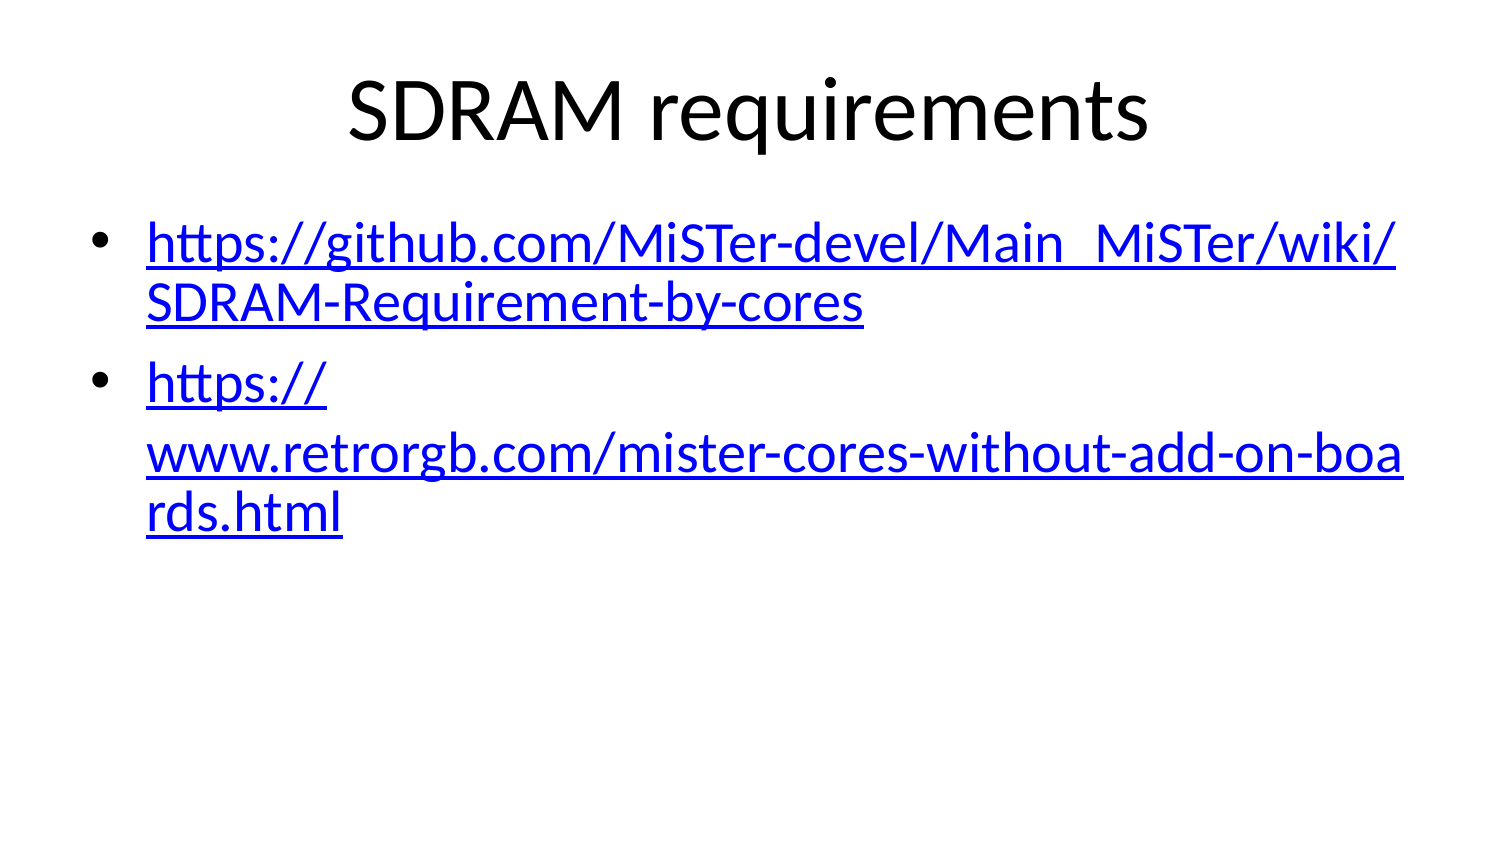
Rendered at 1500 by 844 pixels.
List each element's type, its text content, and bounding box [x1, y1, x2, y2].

title SDRAM requirements [75, 33, 1425, 175]
list https://github.com/MiSTer-devel/Main_MiSTer/wiki/SDRAM-Requirement-by-cores https://www.retrorgb.com/mister-cores-without-add-on-boards.html [75, 196, 1425, 754]
